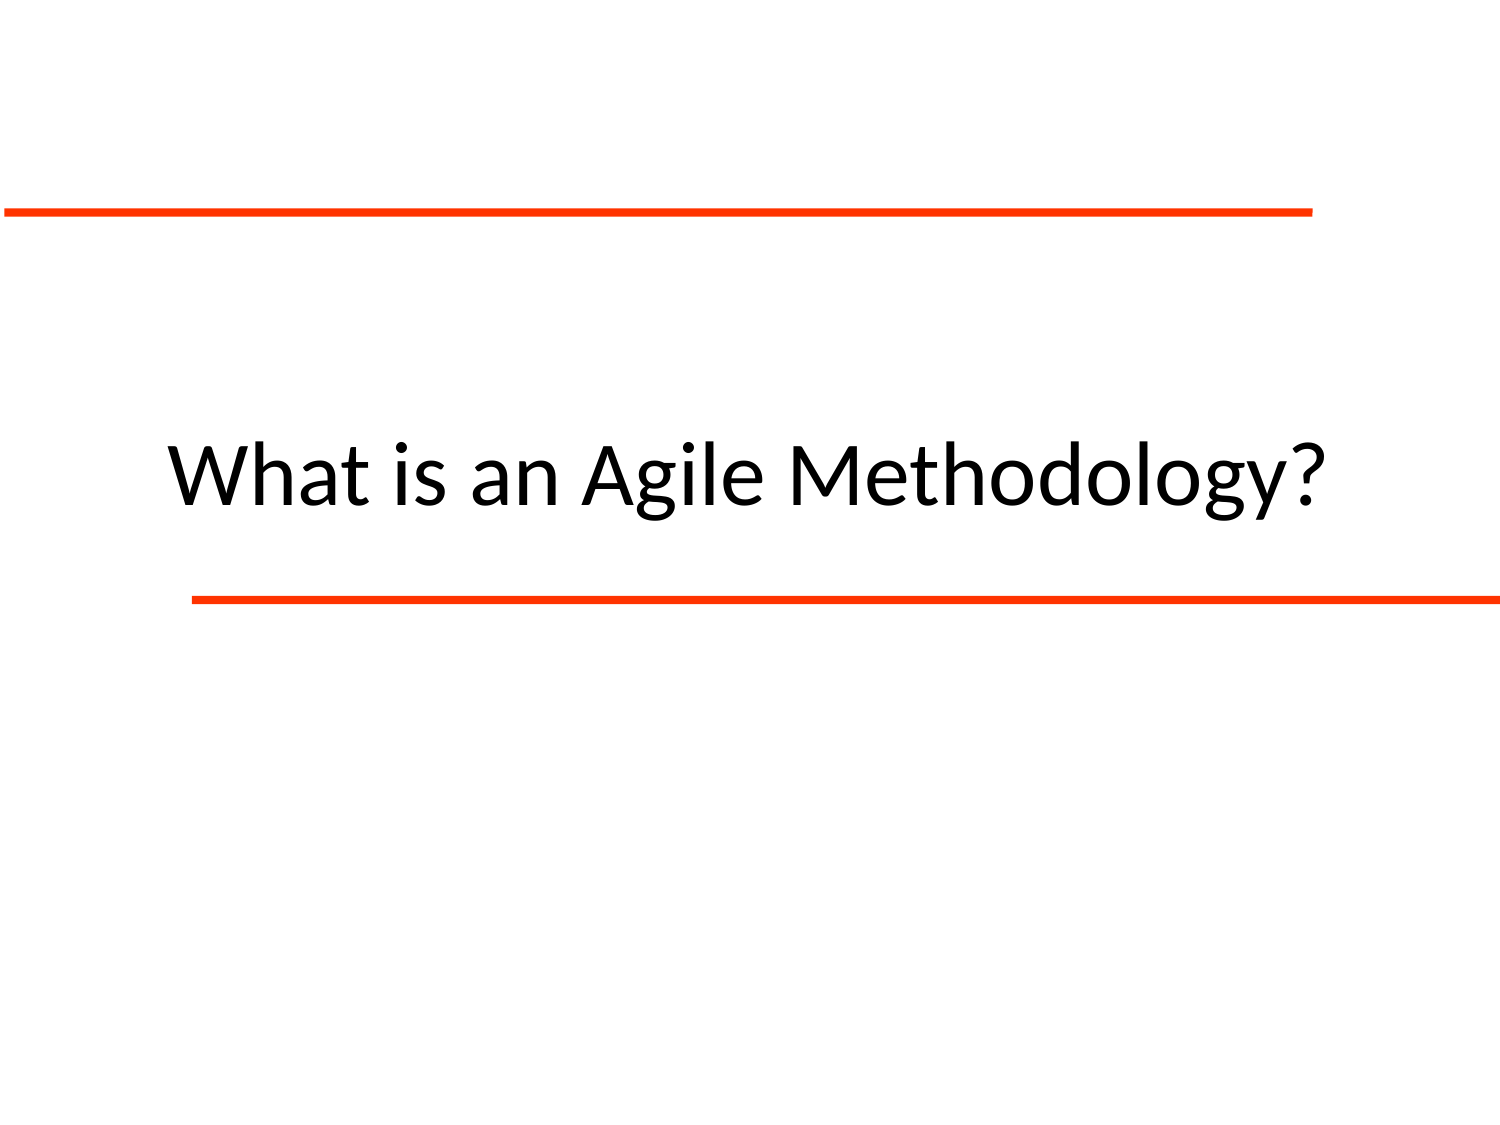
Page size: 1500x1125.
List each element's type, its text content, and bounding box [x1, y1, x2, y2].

title What is an Agile Methodology? [112, 375, 1388, 563]
